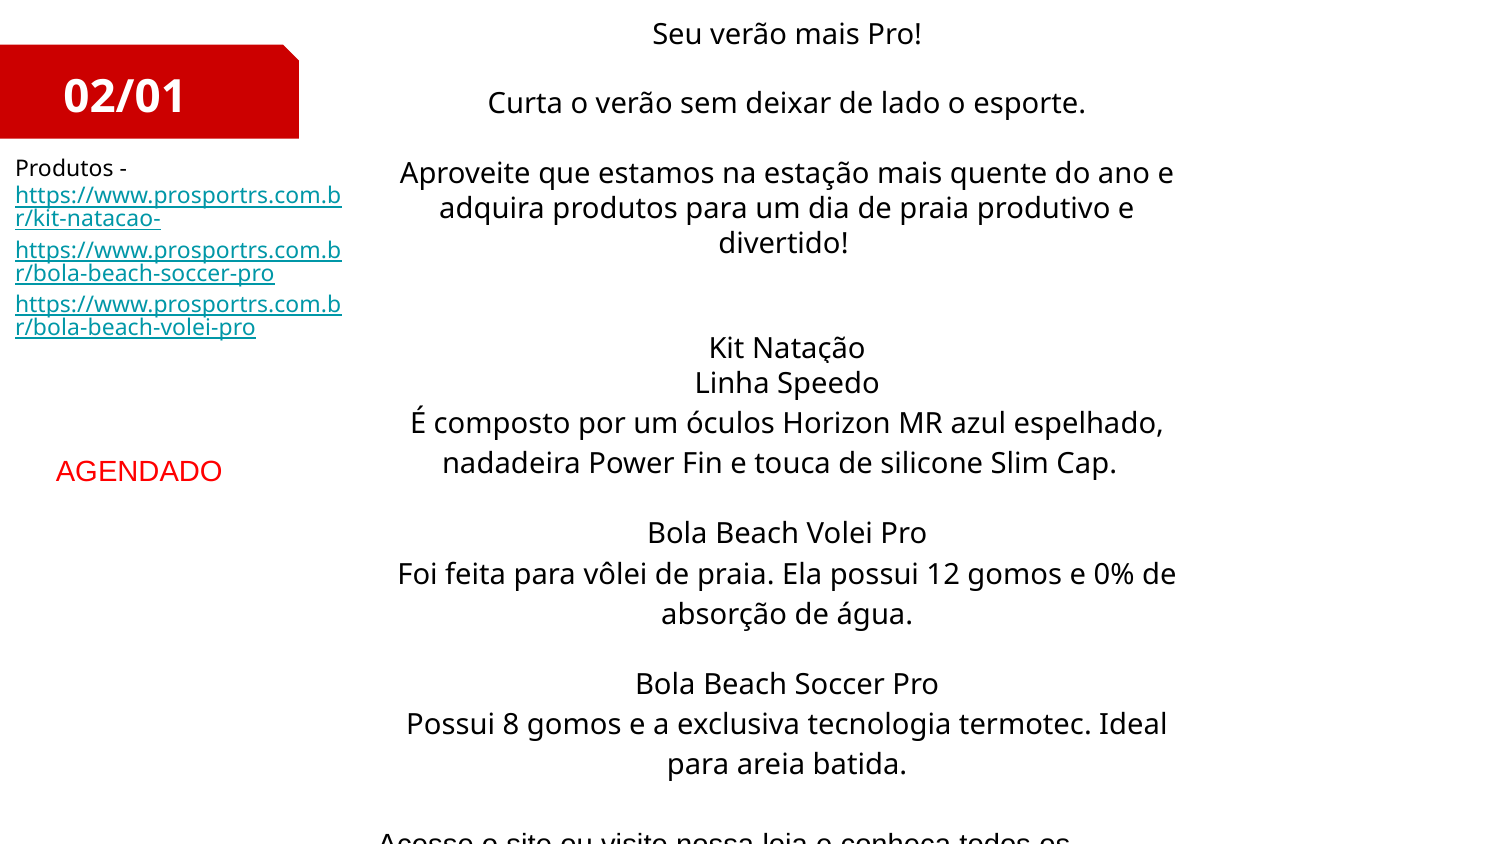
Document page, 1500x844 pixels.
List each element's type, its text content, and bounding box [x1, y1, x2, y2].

text_box Seu verão mais Pro! Curta o verão sem deixar de lado o esporte. Aproveite que estamos na estação mais quente do ano e adquira produtos para um dia de praia produtivo e divertido! Kit Natação Linha Speedo É composto por um óculos Horizon MR azul espelhado, nadadeira Power Fin e touca de silicone Slim Cap. Bola Beach Volei Pro Foi feita para vôlei de praia. Ela possui 12 gomos e 0% de absorção de água. Bola Beach Soccer Pro Possui 8 gomos e a exclusiva tecnologia termotec. Ideal para areia batida. Acesse o site ou visite nossa loja e conheça todos os produtos! [362, 0, 1212, 844]
text_box 02/01 [0, 44, 299, 138]
text_box Produtos - https://www.prosportrs.com.br/kit-natacao- https://www.prosportrs.com.br/bola-beach-soccer-pro https://www.prosportrs.com.br/bola-beach-volei-pro [0, 138, 362, 436]
text_box AGENDADO [40, 436, 385, 531]
